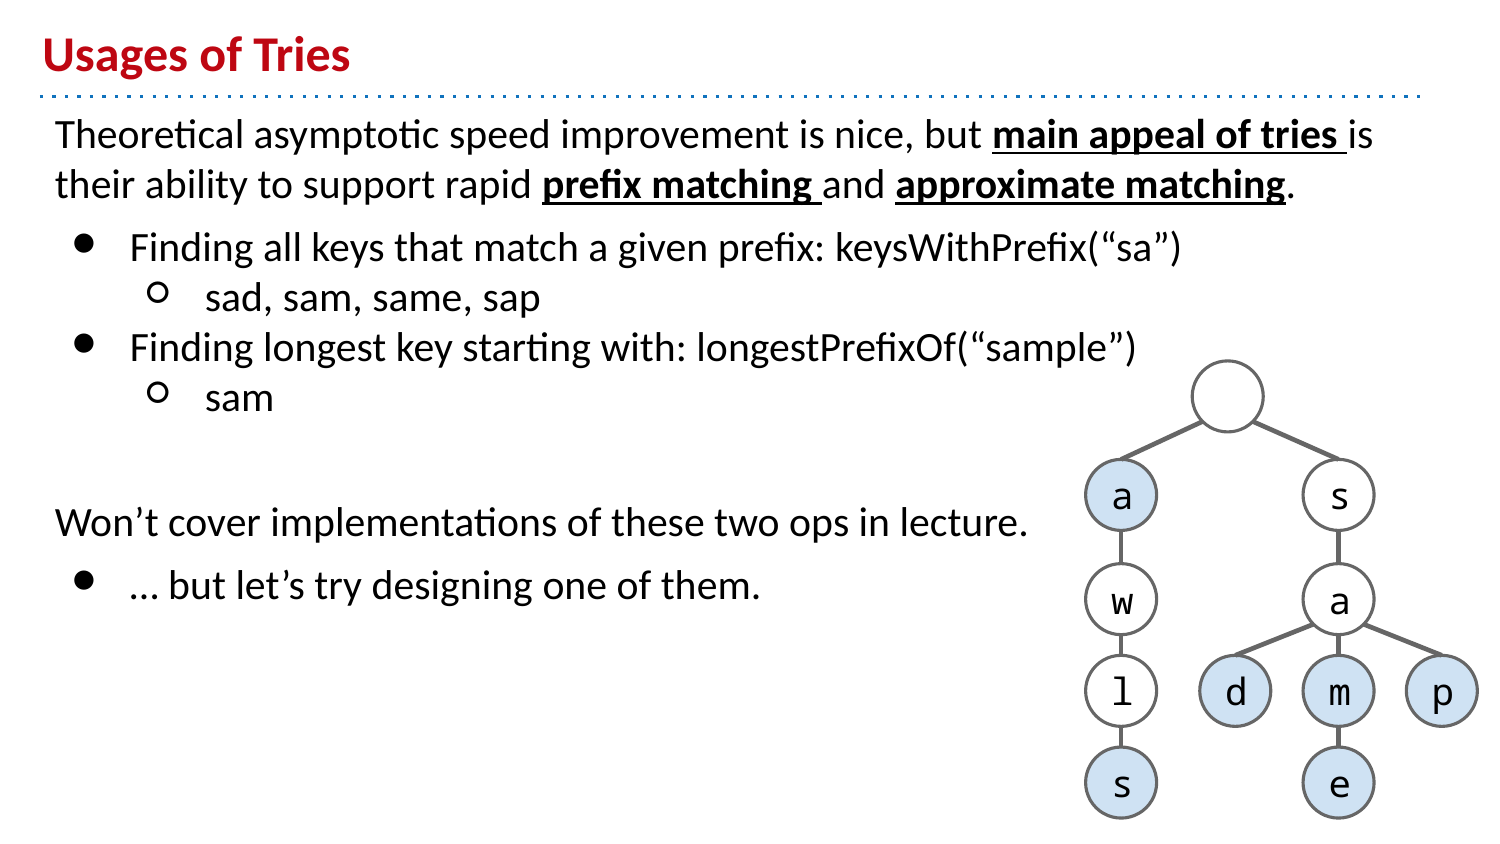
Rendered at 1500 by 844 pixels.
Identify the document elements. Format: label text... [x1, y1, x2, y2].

text_box l [1085, 655, 1157, 727]
list Theoretical asymptotic speed improvement is nice, but main appeal of tries is their ability to support rapid prefix matching and approximate matching. Finding all keys that match a given prefix: keysWithPrefix(“sa”) sad, sam, same, sap Finding longest key starting with: longestPrefixOf(“sample”) sam Won’t cover implementations of these two ops in lecture. … but let’s try designing one of them. [39, 92, 1468, 249]
text_box e [1303, 747, 1375, 819]
text_box s [1303, 459, 1375, 531]
text_box d [1199, 655, 1271, 727]
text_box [1252, 421, 1339, 460]
title Usages of Tries [27, 15, 1378, 97]
text_box [1192, 360, 1264, 432]
text_box m [1303, 655, 1375, 727]
text_box s [1085, 747, 1157, 819]
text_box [1235, 623, 1314, 656]
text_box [1120, 421, 1203, 460]
text_box a [1303, 563, 1375, 635]
text_box p [1406, 655, 1478, 727]
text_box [1363, 623, 1442, 656]
text_box w [1085, 563, 1157, 635]
text_box a [1085, 459, 1157, 531]
